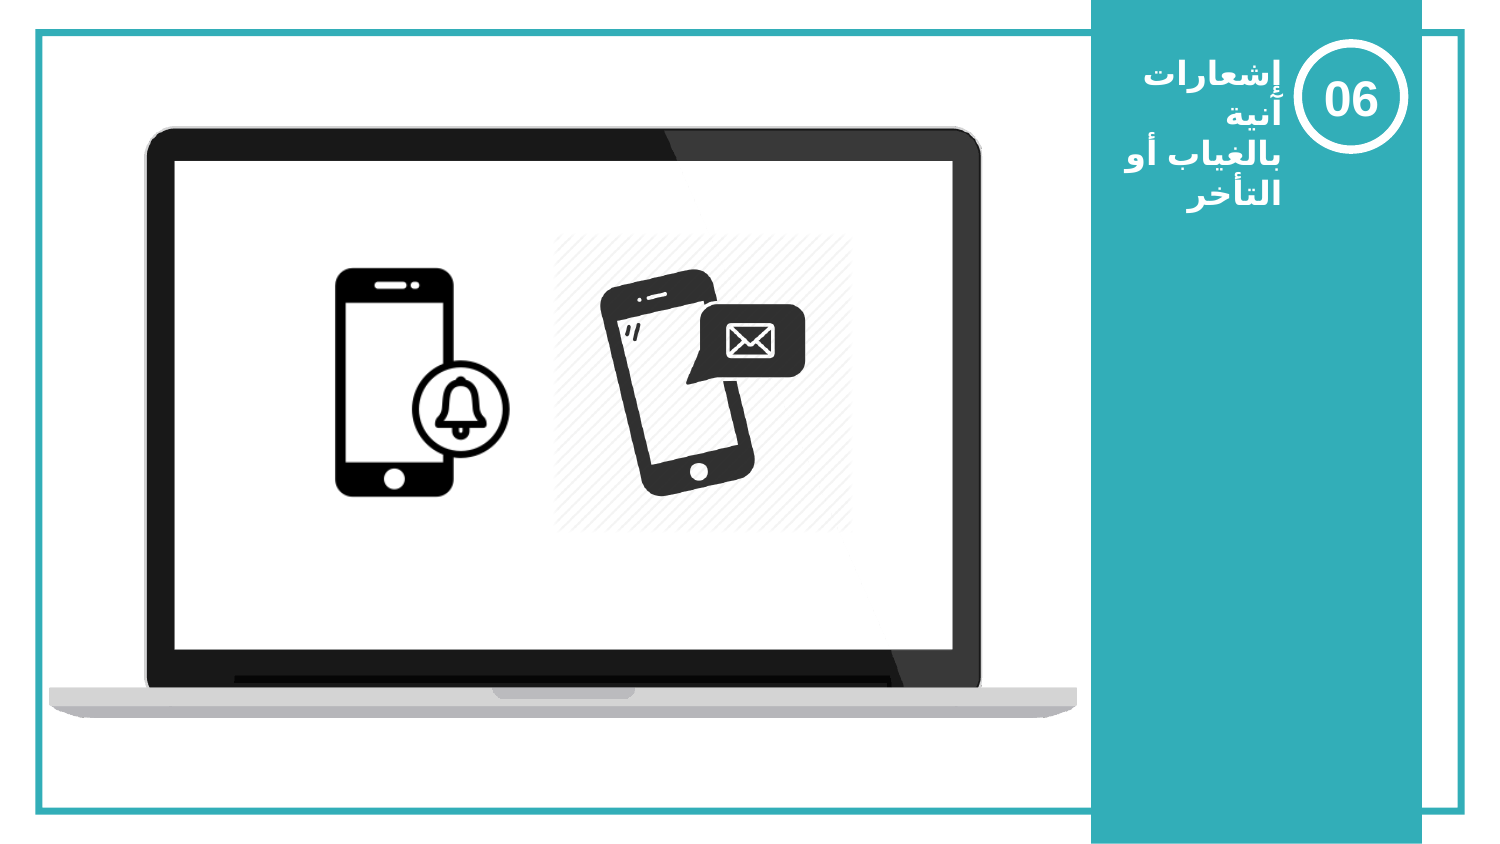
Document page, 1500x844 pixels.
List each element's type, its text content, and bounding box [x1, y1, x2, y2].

text_box 06 [1298, 58, 1405, 134]
text_box [33, 27, 1089, 817]
text_box [1310, 134, 1392, 152]
text_box إشعارات آنية بالغياب أو التأخر [1086, 44, 1298, 150]
text_box [1424, 27, 1467, 817]
picture [49, 126, 1078, 718]
text_box [1311, 41, 1391, 58]
text_box [1089, 0, 1424, 844]
